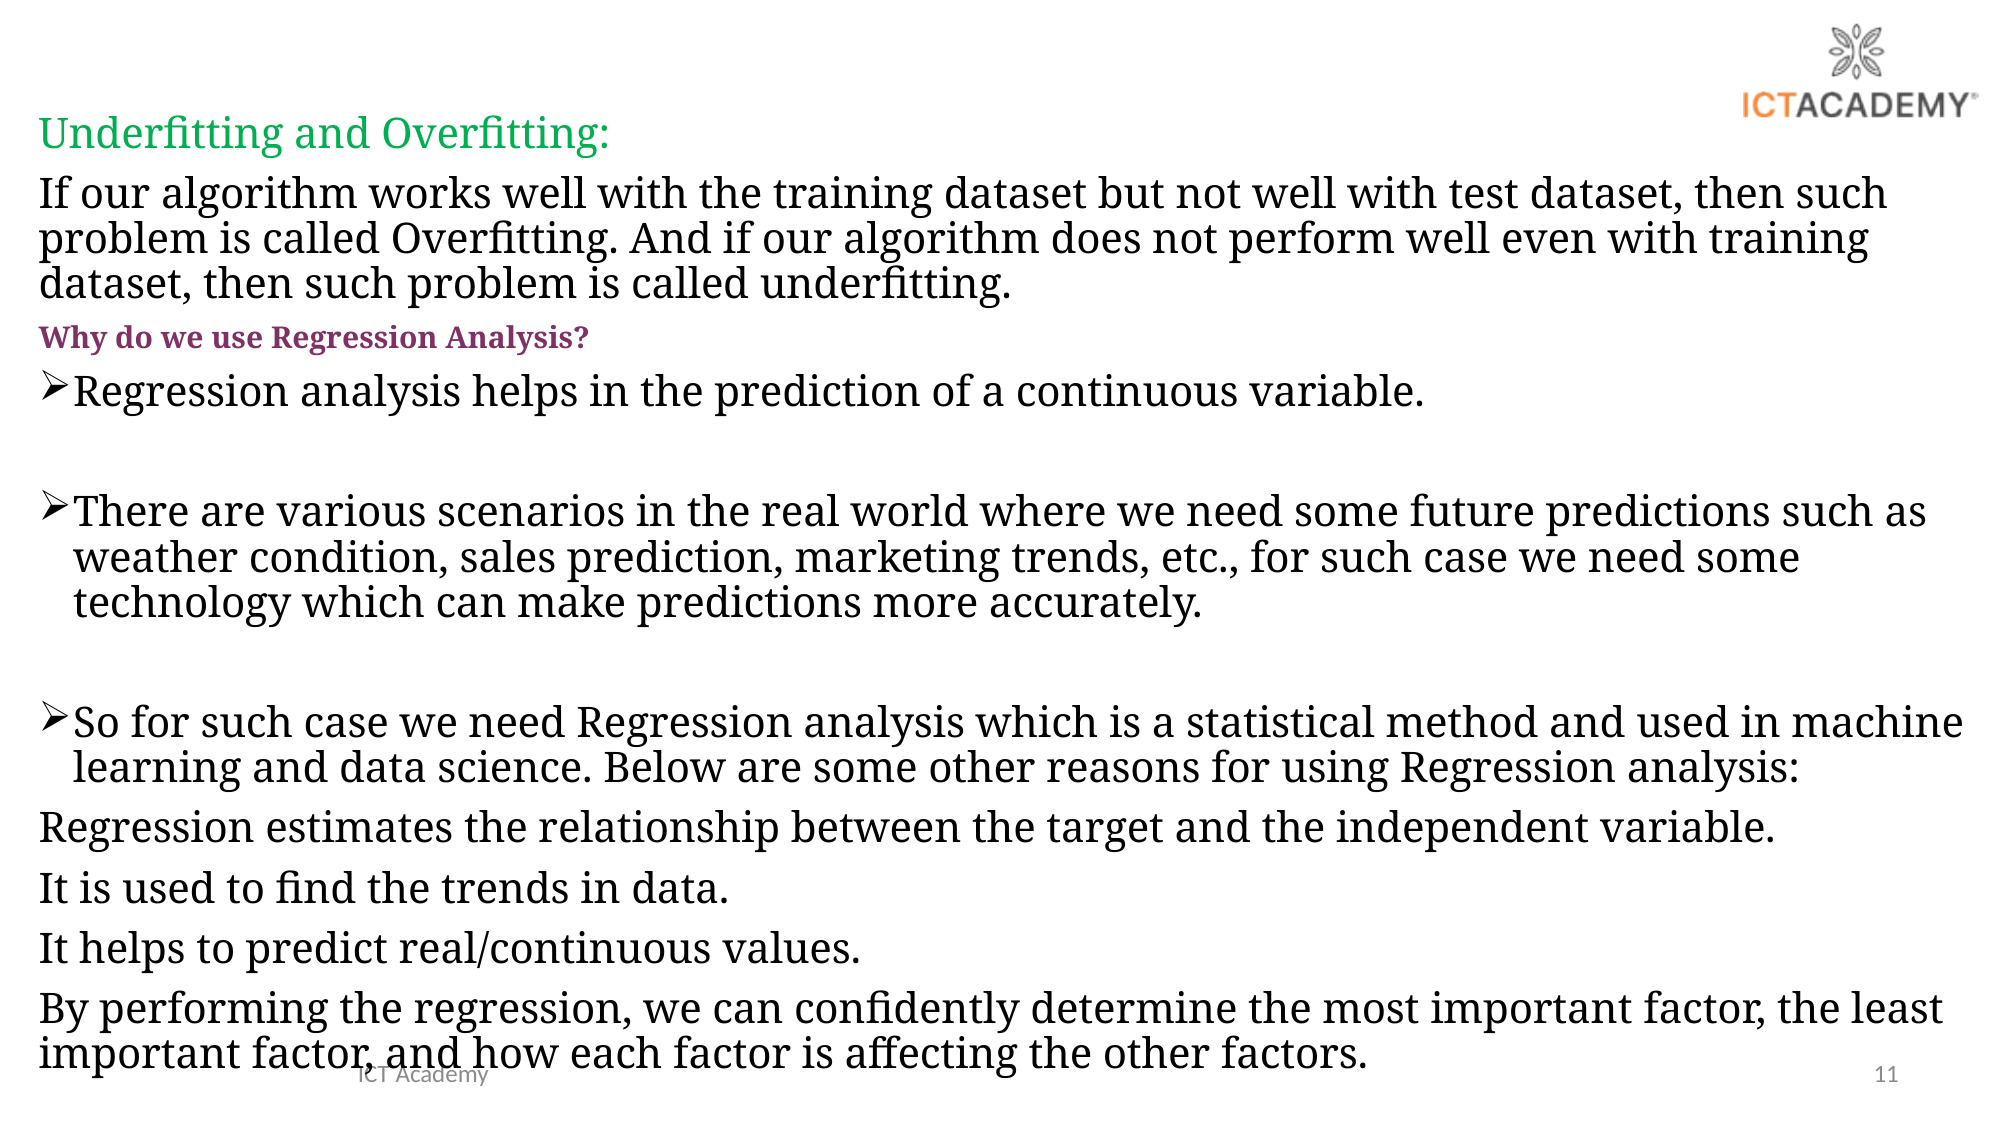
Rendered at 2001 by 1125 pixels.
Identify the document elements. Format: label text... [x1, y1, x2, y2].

slide_number 11 [1464, 1042, 1915, 1103]
footer ICT Academy [85, 1042, 761, 1103]
picture [1743, 22, 1979, 104]
list Underfitting and Overfitting: If our algorithm works well with the training dataset but not well with test dataset, then such problem is called Overfitting. And if our algorithm does not perform well even with training dataset, then such problem is called underfitting. Why do we use Regression Analysis? Regression analysis helps in the prediction of a continuous variable. There are various scenarios in the real world where we need some future predictions such as weather condition, sales prediction, marketing trends, etc., for such case we need some technology which can make predictions more accurately. So for such case we need Regression analysis which is a statistical method and used in machine learning and data science. Below are some other reasons for using Regression analysis: Regression estimates the relationship between the target and the independent variable. It is used to find the trends in data. It helps to predict real/continuous values. By performing the regression, we can confidently determine the most important factor, the least important factor, and how each factor is affecting the other factors. [23, 104, 1986, 1115]
